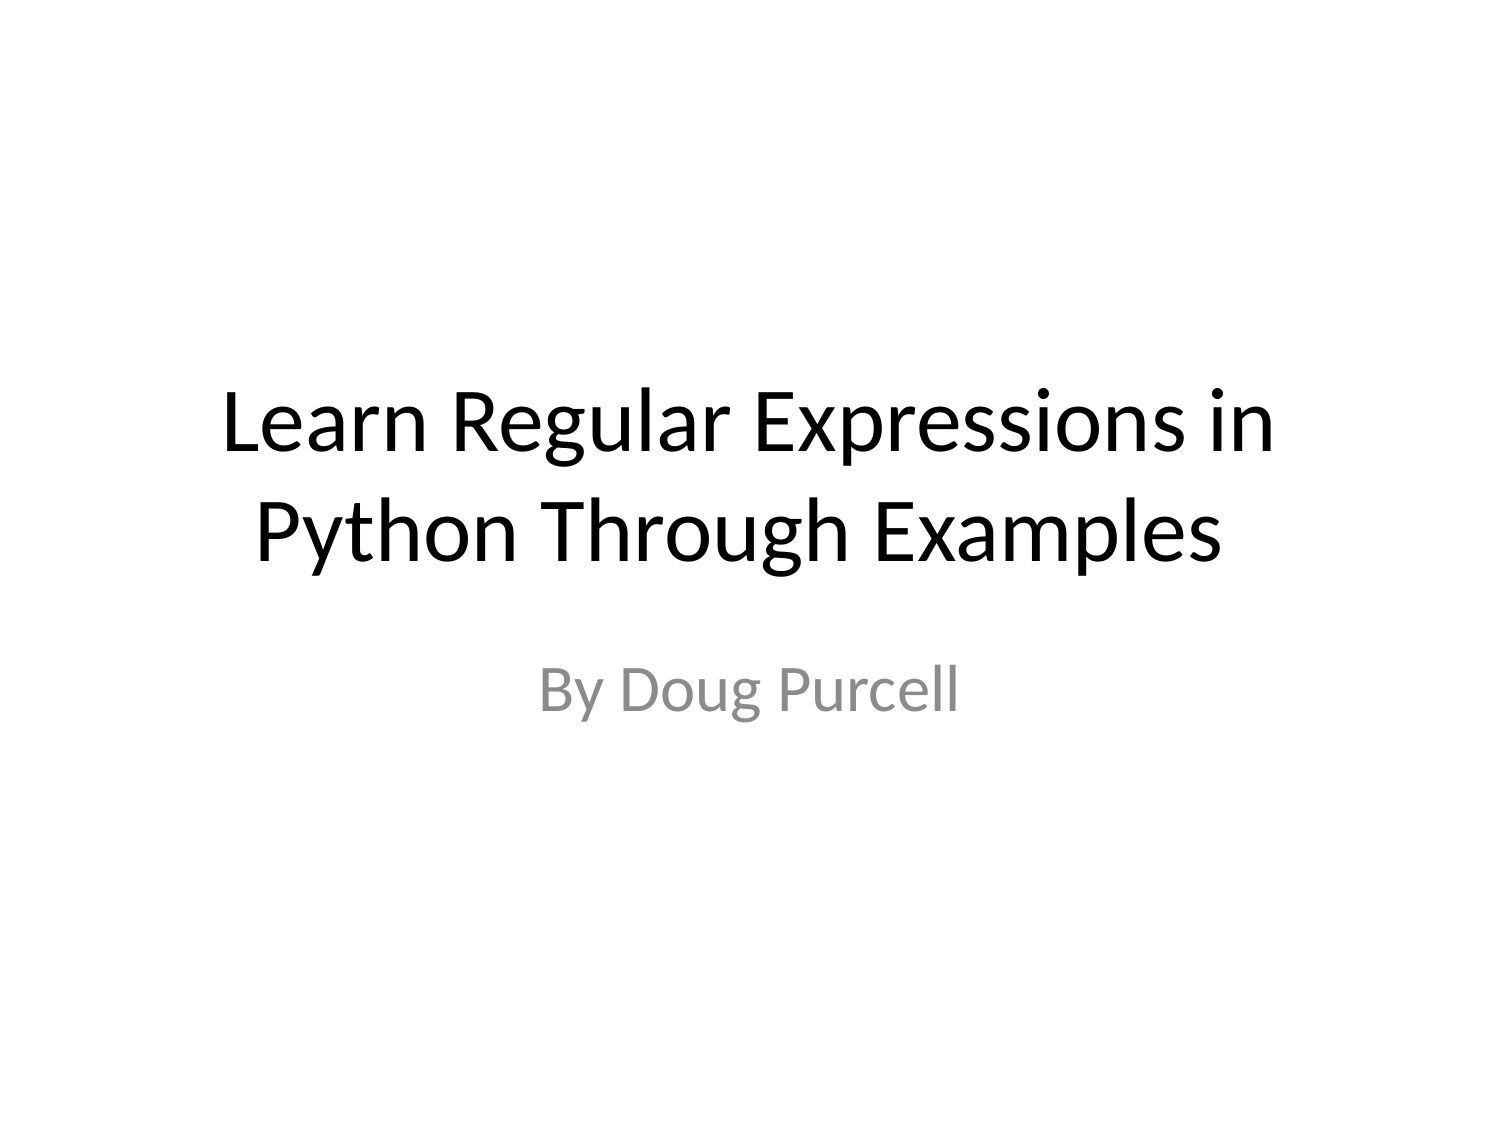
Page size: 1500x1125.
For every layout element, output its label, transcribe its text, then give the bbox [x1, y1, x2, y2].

subtitle By Doug Purcell [225, 637, 1275, 925]
title Learn Regular Expressions in Python Through Examples [112, 349, 1388, 591]
